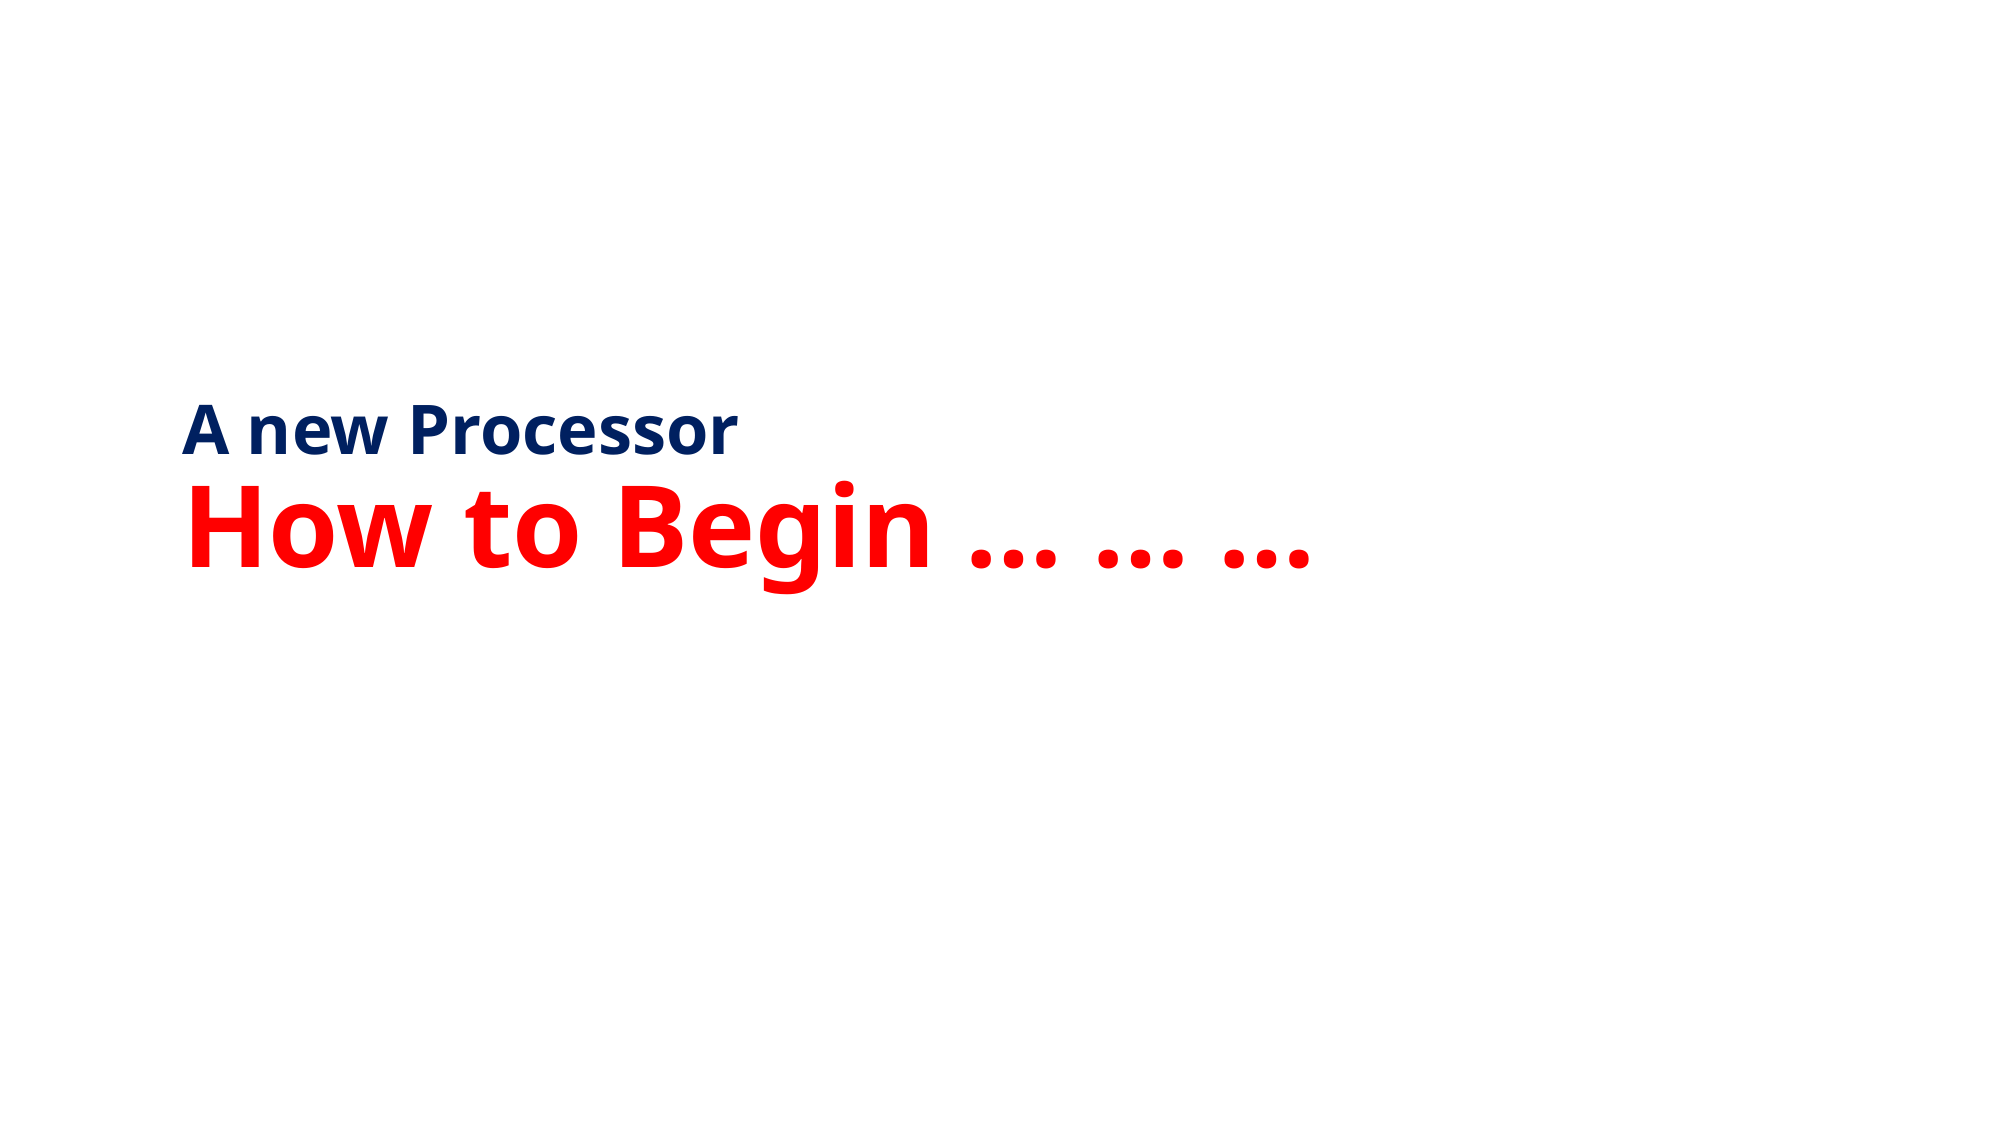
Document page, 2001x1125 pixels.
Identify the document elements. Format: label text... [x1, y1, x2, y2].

title A new Processor How to Begin … … … [167, 384, 1893, 603]
